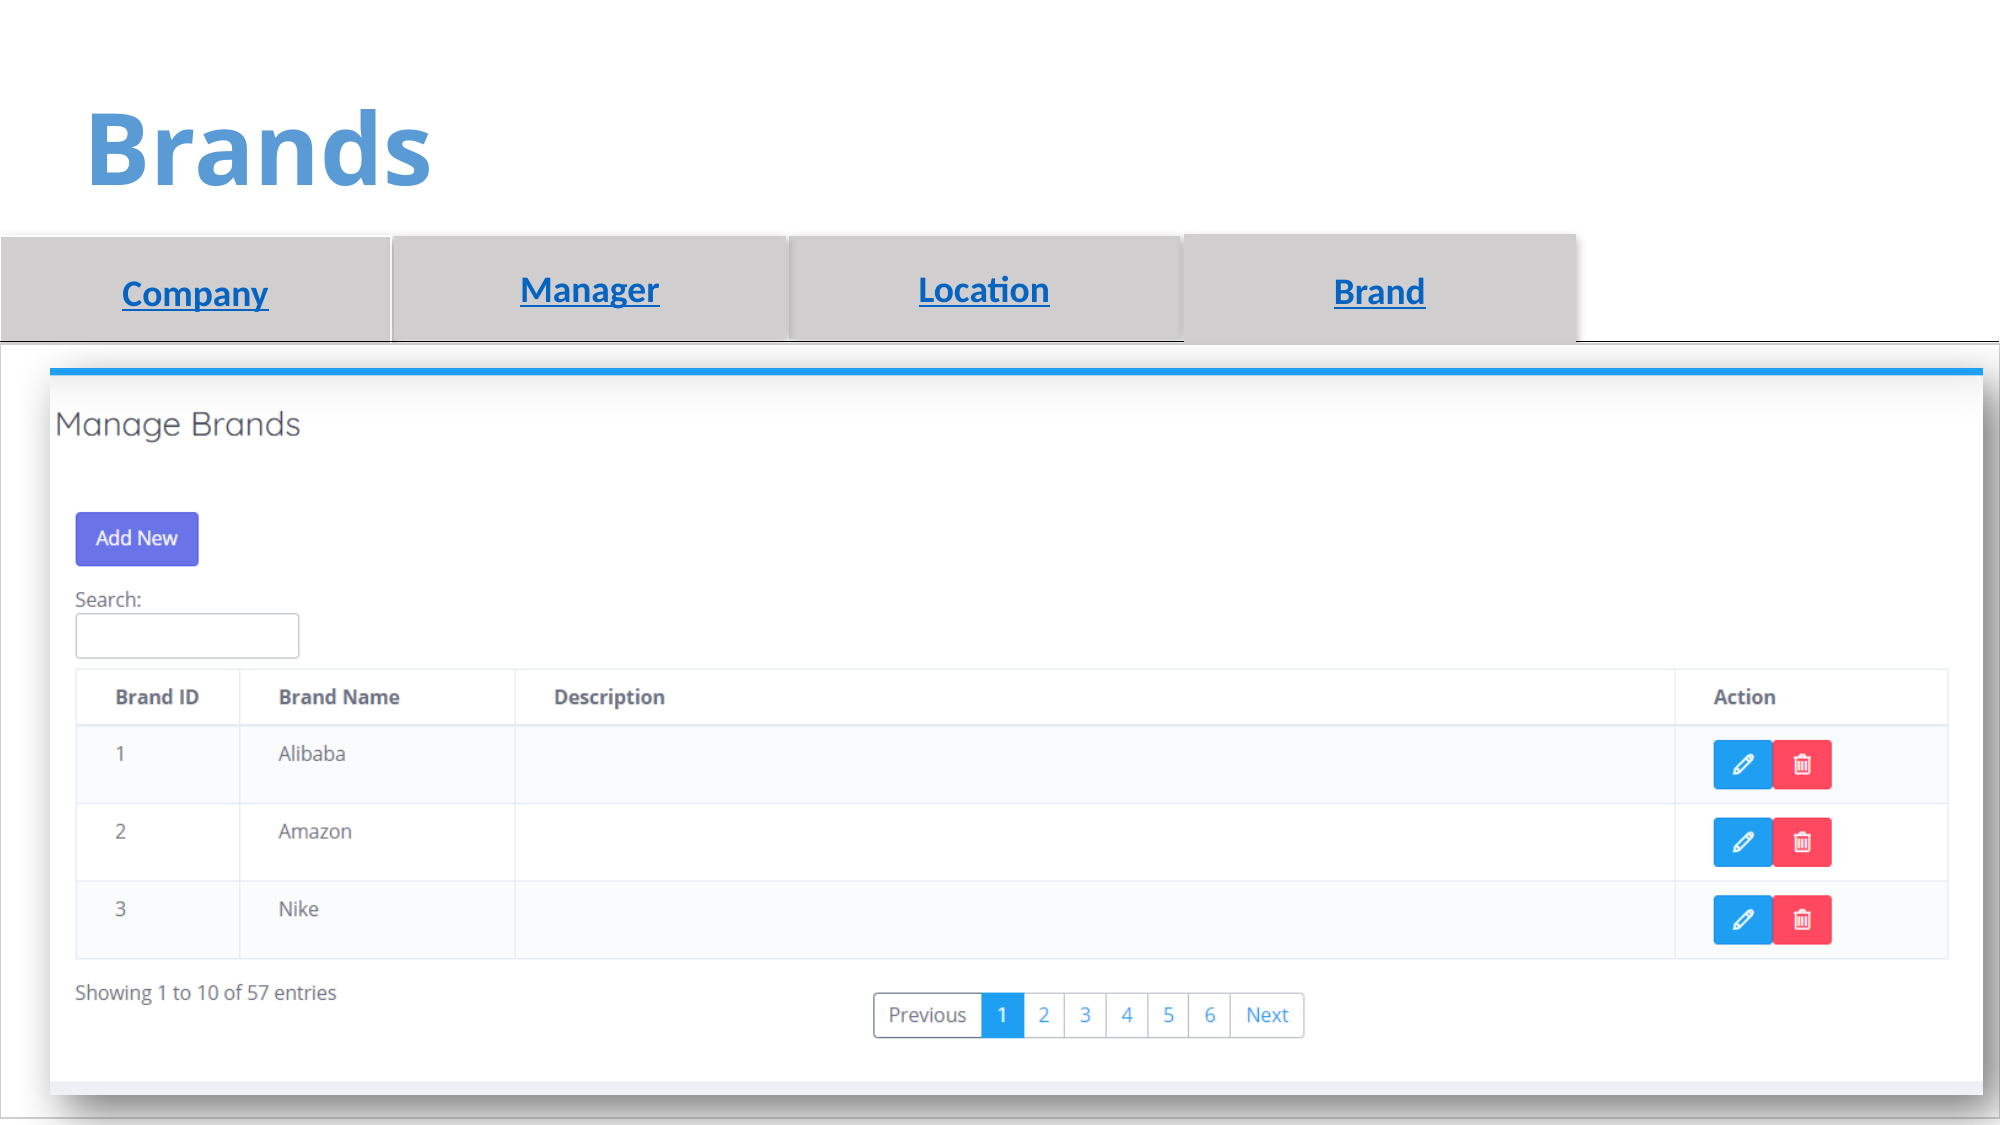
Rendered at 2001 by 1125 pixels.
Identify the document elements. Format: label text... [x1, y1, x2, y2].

text_box Company [0, 235, 392, 341]
text_box Manager [393, 235, 787, 340]
picture [50, 368, 1983, 1095]
text_box Location [791, 235, 1181, 340]
text_box Brands [0, 89, 621, 215]
text_box [0, 343, 2000, 1119]
text_box Brand [1183, 233, 1577, 341]
